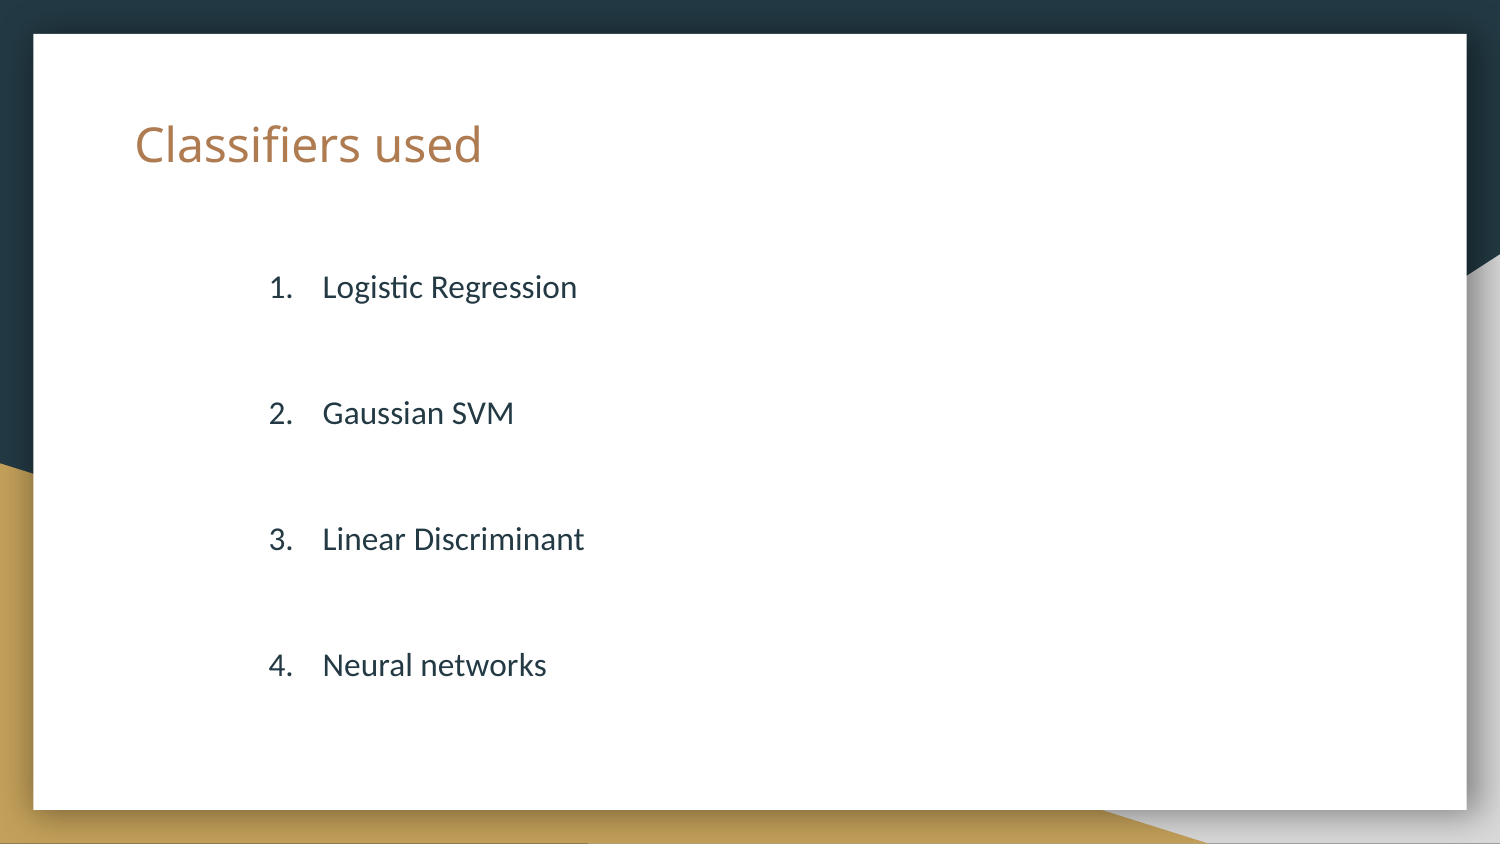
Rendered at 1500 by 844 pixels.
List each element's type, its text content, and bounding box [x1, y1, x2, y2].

list Logistic Regression Gaussian SVM Linear Discriminant Neural networks [232, 252, 1381, 624]
title Classifiers used [119, 99, 1381, 188]
